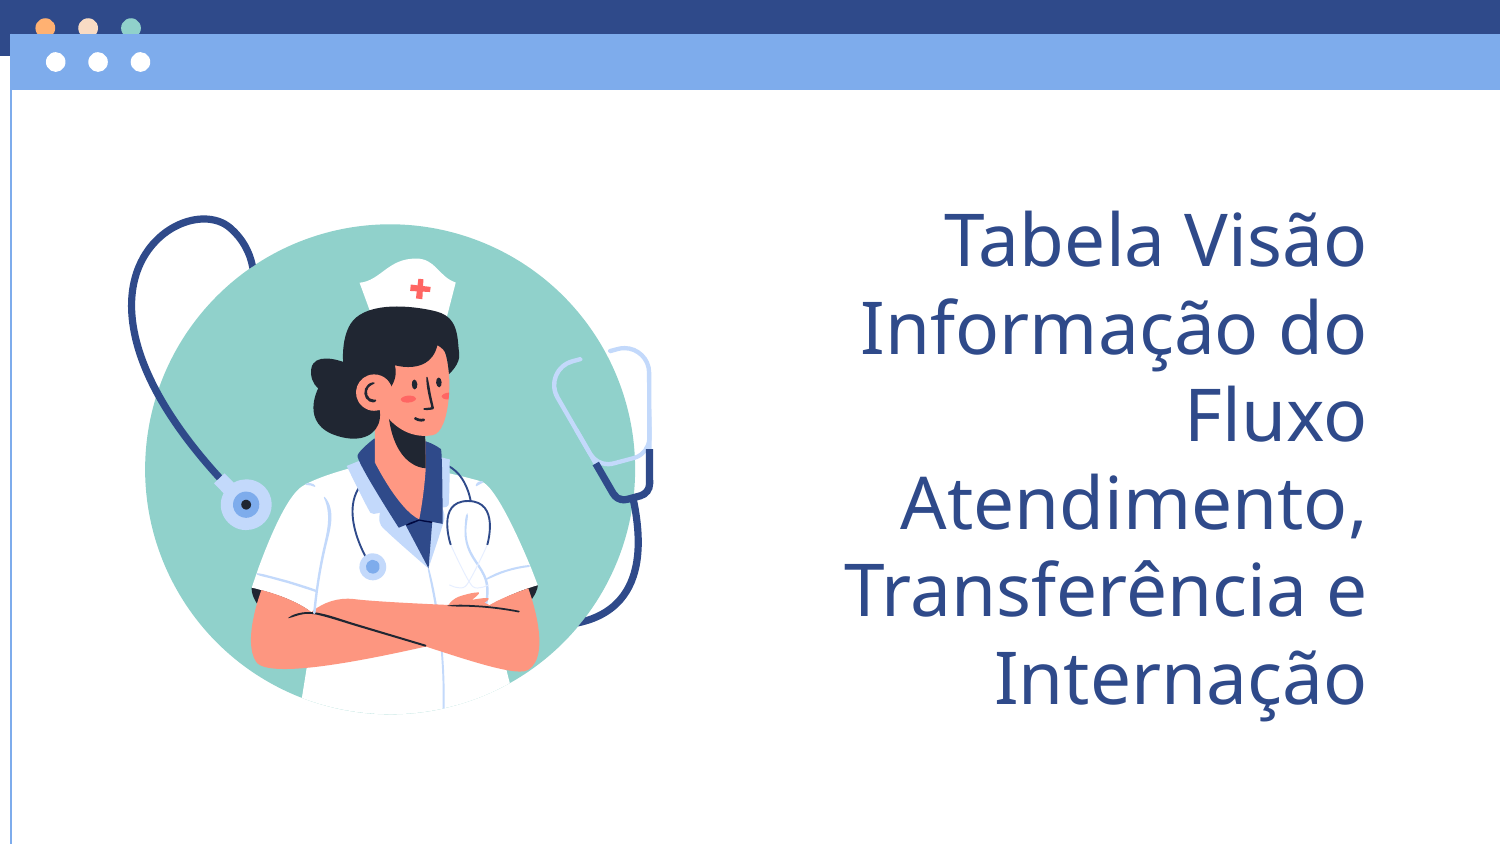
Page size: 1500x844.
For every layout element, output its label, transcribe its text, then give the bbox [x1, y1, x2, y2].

title Tabela Visão Informação do Fluxo Atendimento, Transferência e Internação [687, 229, 1383, 734]
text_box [120, 215, 654, 715]
